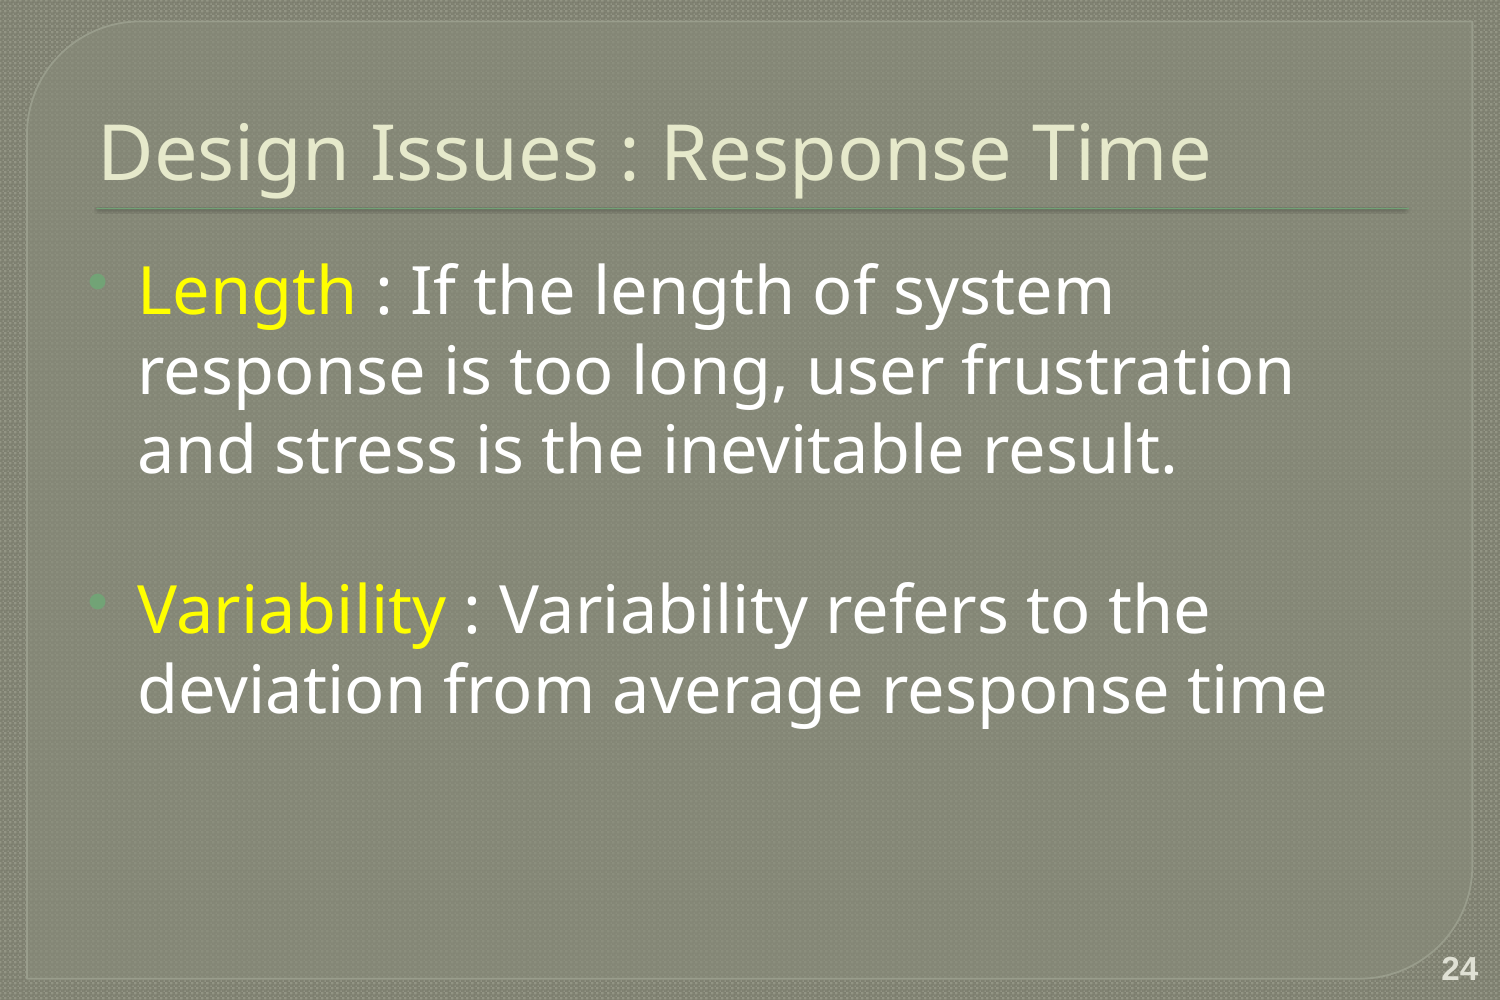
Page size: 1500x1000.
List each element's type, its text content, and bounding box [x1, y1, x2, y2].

title Design Issues : Response Time [75, 36, 1425, 204]
list Length : If the length of system response is too long, user frustration and stress is the inevitable result. Variability : Variability refers to the deviation from average response time [75, 240, 1425, 901]
slide_number 24 [1417, 949, 1494, 990]
